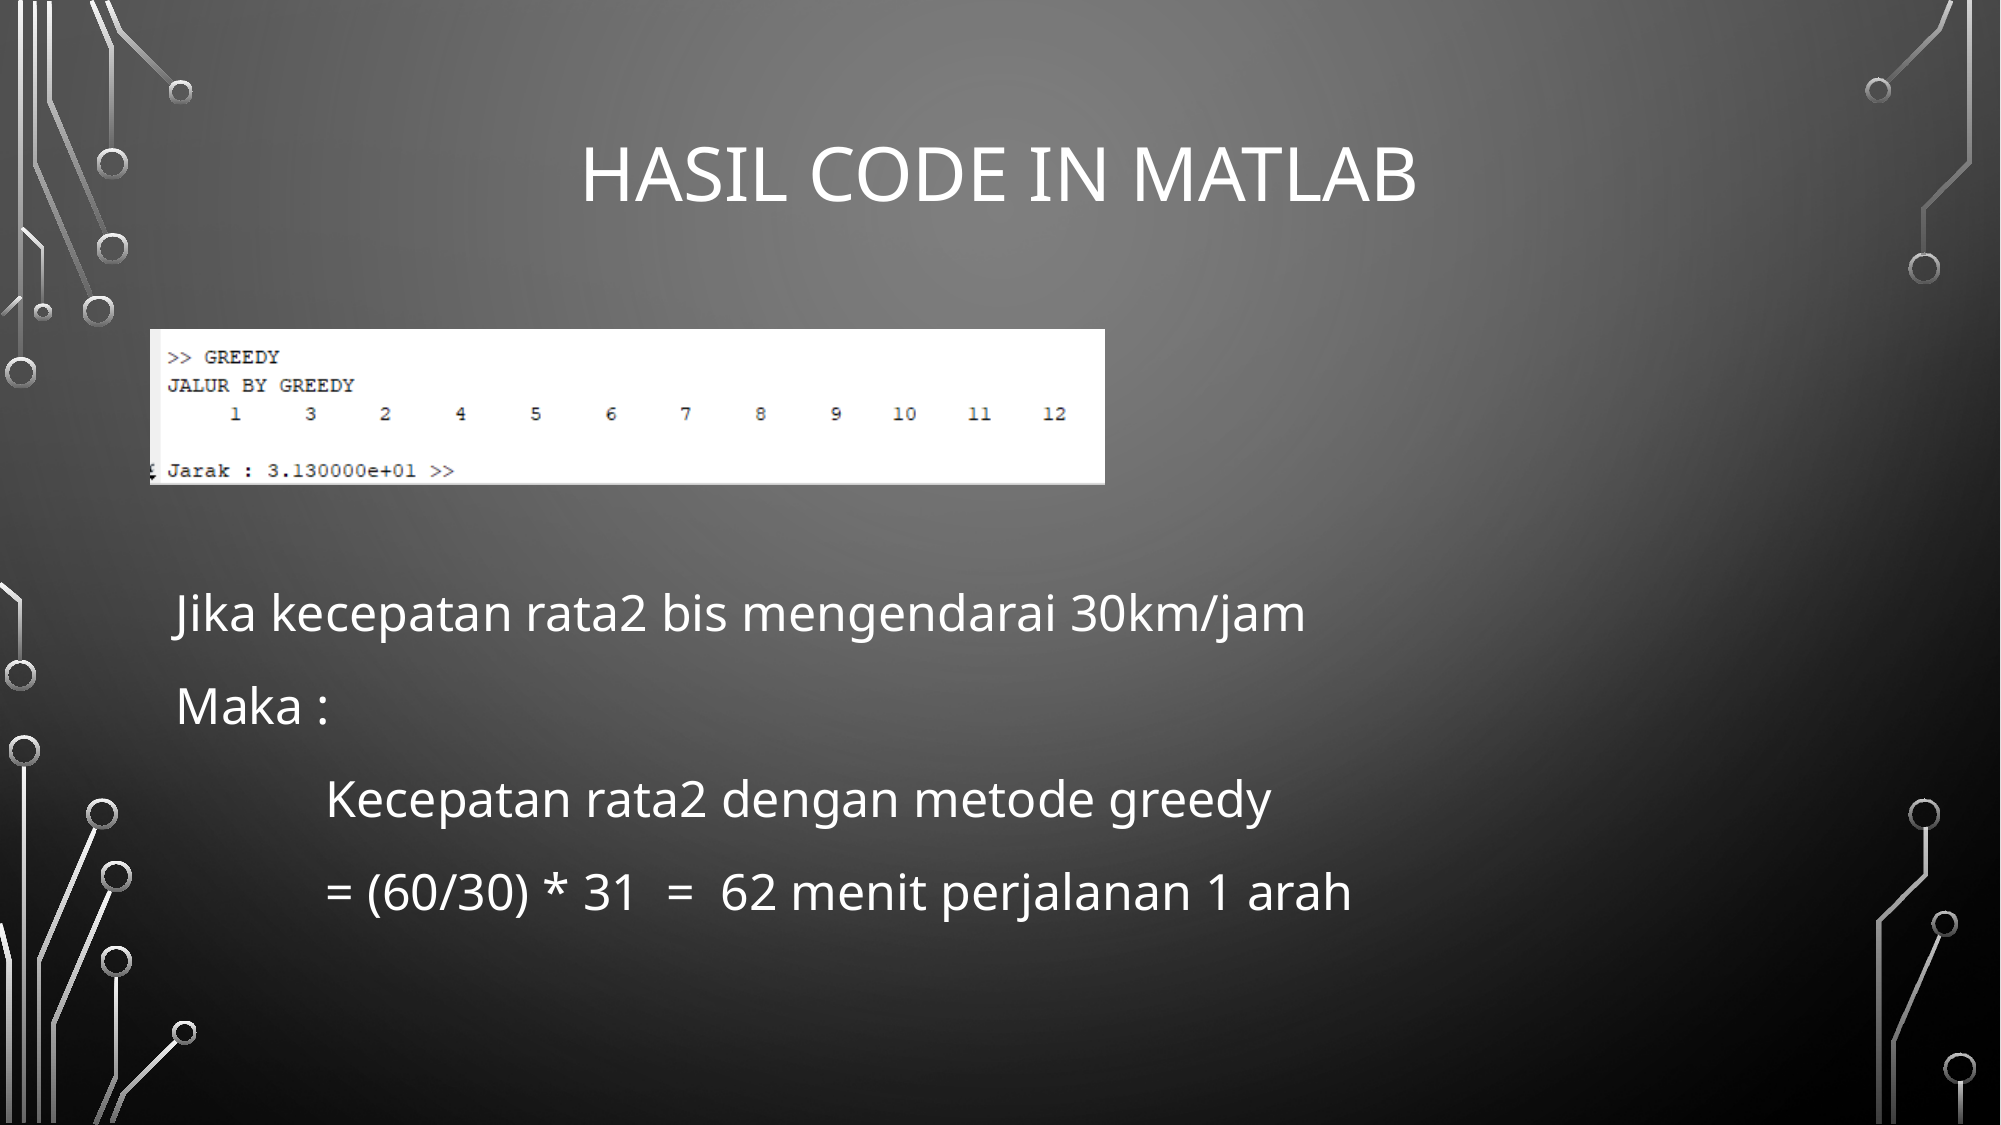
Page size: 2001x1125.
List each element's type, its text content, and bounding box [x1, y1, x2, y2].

text_box Jika kecepatan rata2 bis mengendarai 30km/jam Maka : Kecepatan rata2 dengan metode greedy = (60/30) * 31 = 62 menit perjalanan 1 arah [160, 562, 1870, 1096]
title HASIL CODE in matlab [187, 101, 1813, 253]
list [149, 329, 1105, 485]
